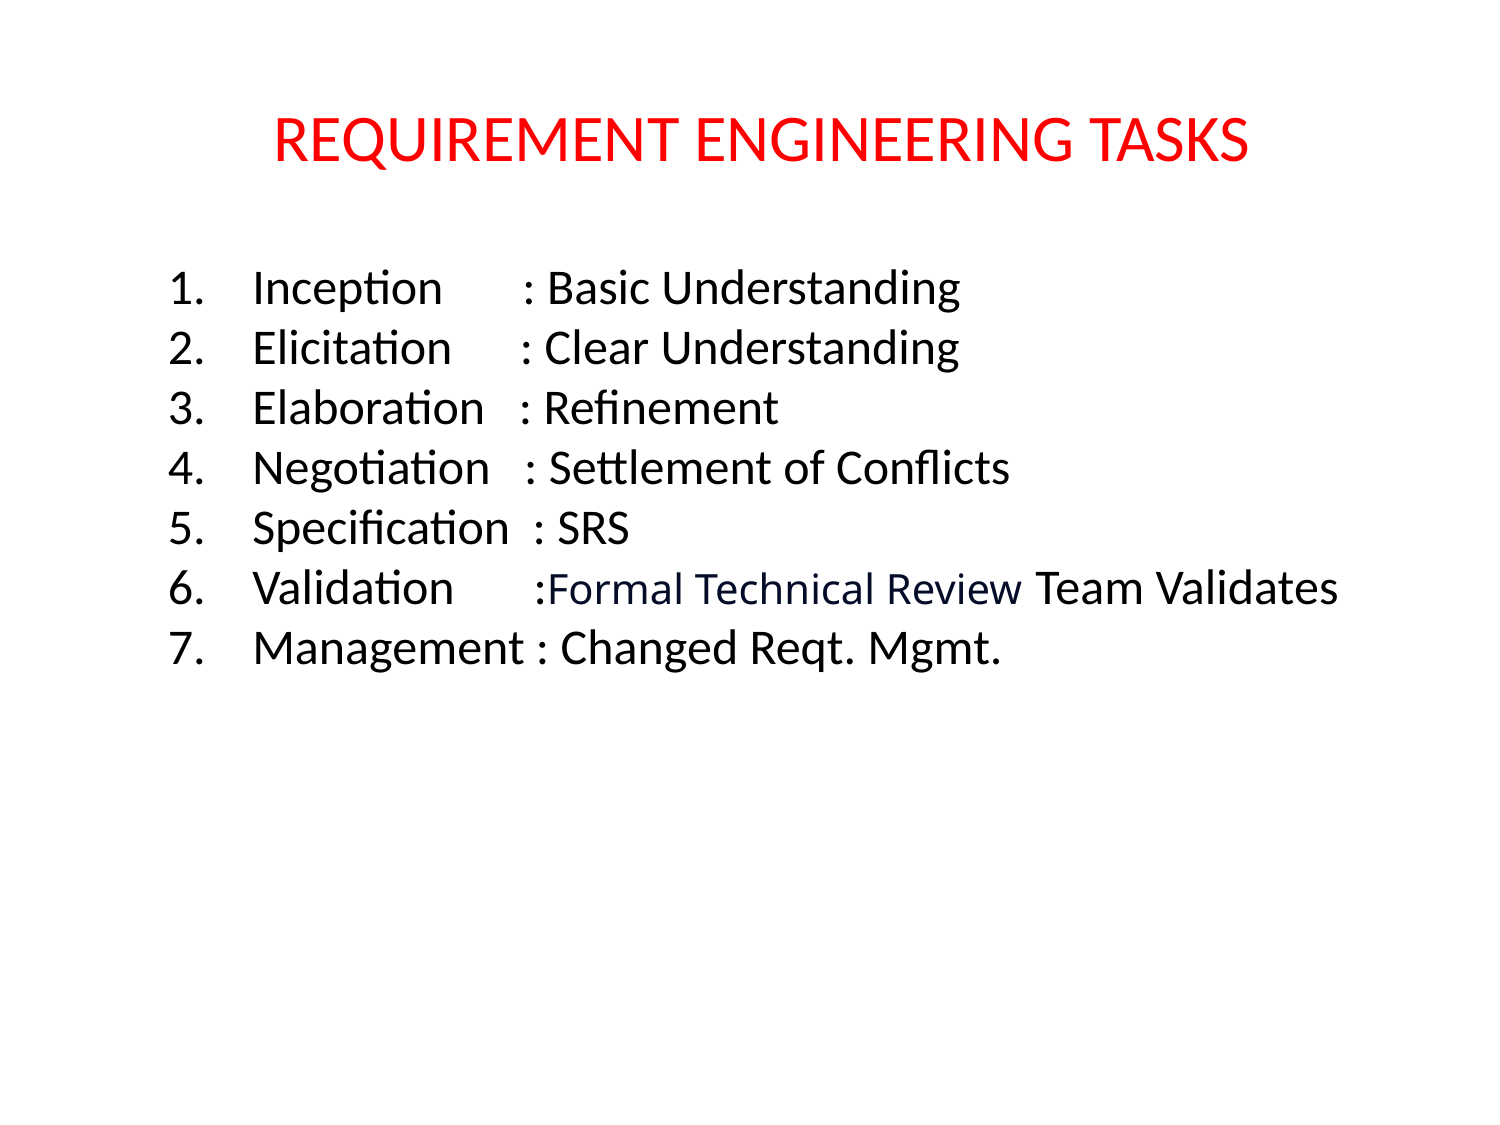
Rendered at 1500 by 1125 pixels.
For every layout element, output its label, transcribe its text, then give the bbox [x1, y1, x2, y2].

text_box REQUIREMENT ENGINEERING TASKS Inception : Basic Understanding Elicitation : Clear Understanding Elaboration : Refinement Negotiation : Settlement of Conflicts Specification : SRS Validation :Formal Technical Review Team Validates Management : Changed Reqt. Mgmt. [87, 87, 1438, 743]
